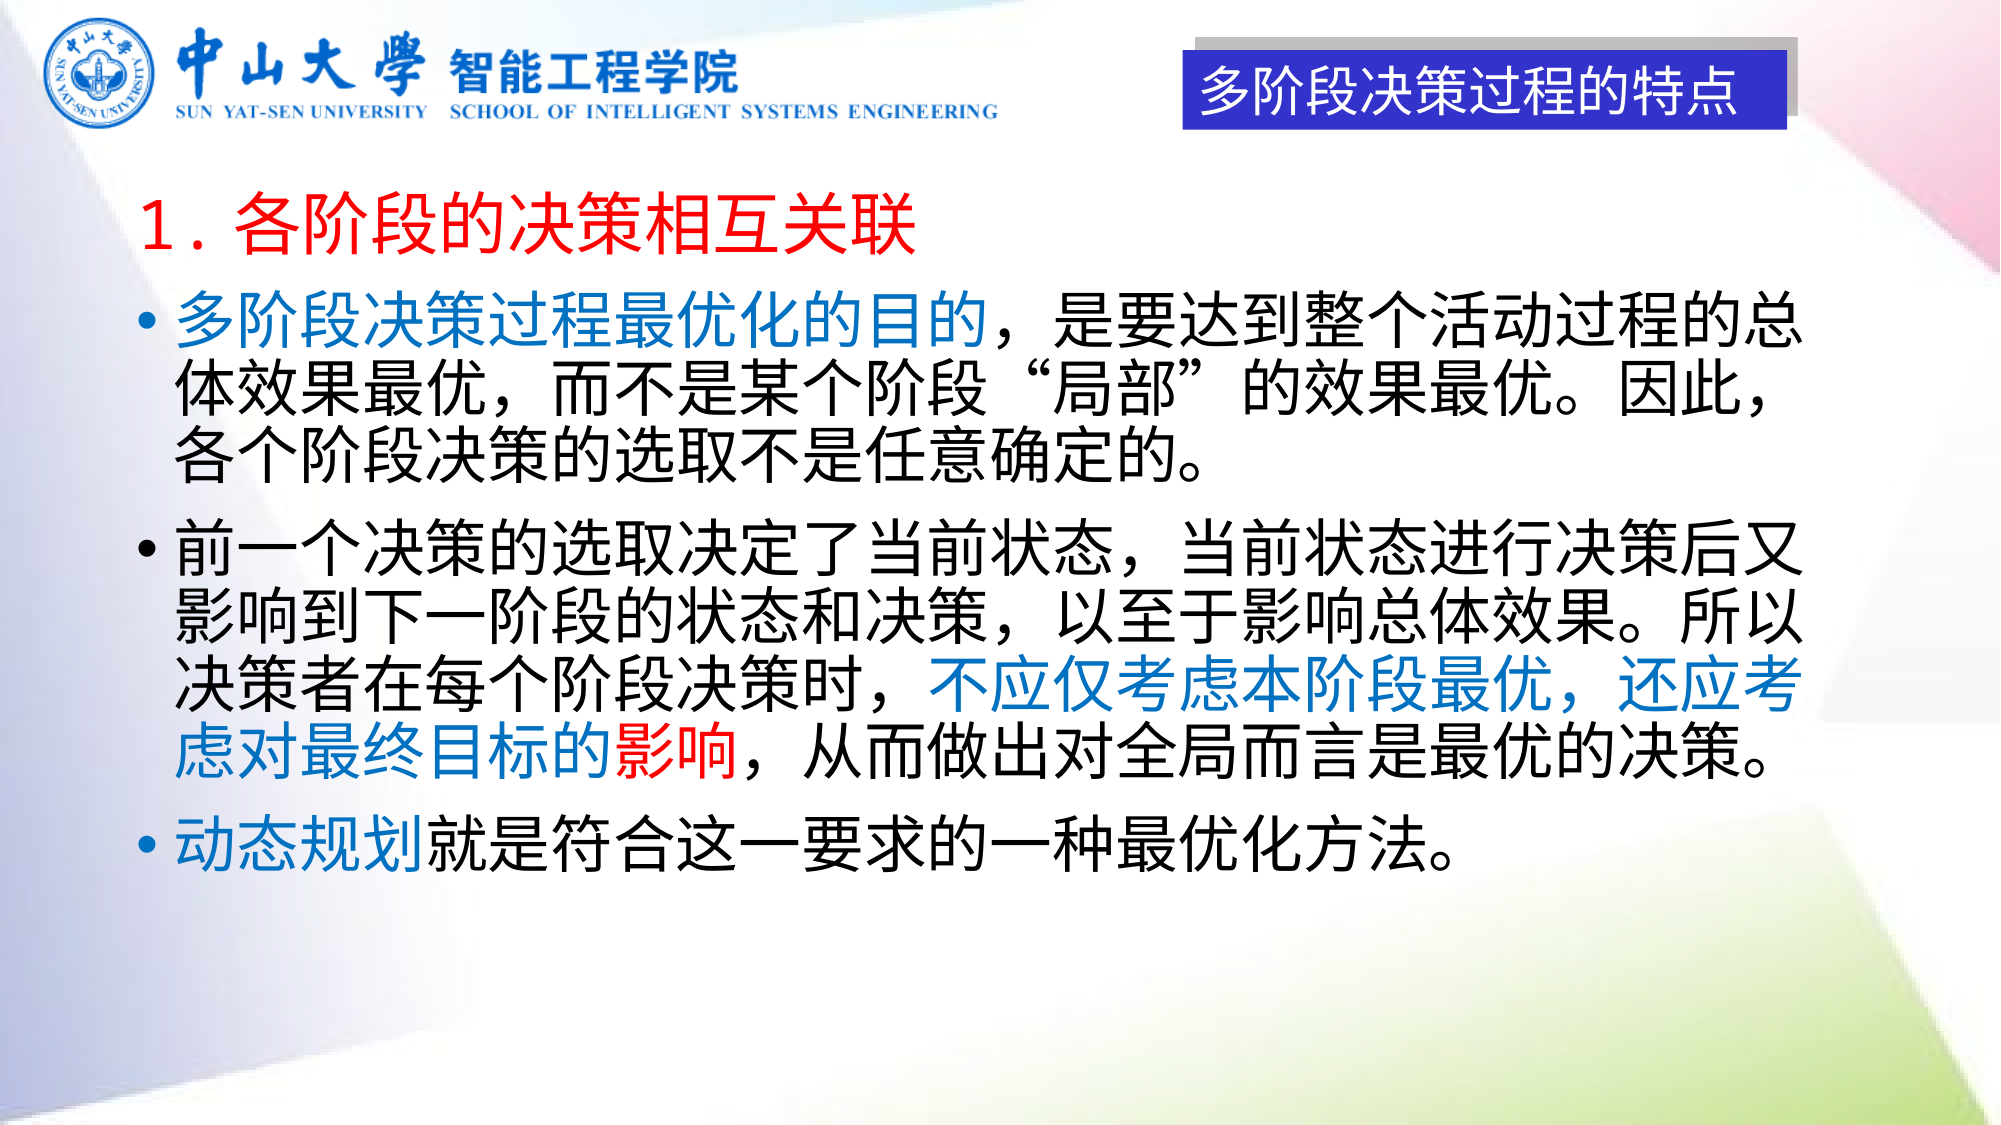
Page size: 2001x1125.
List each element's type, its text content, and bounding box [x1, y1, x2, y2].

list 1.各阶段的决策相互关联 多阶段决策过程最优化的目的，是要达到整个活动过程的总体效果最优，而不是某个阶段“局部”的效果最优。因此，各个阶段决策的选取不是任意确定的。 前一个决策的选取决定了当前状态，当前状态进行决策后又影响到下一阶段的状态和决策，以至于影响总体效果。所以决策者在每个阶段决策时，不应仅考虑本阶段最优，还应考虑对最终目标的影响，从而做出对全局而言是最优的决策。 动态规划就是符合这一要求的一种最优化方法。 [120, 183, 1879, 897]
text_box 通常选择所求解问题的关键变量作为决策变量，同时 要给出决策变量的取值范围，即确定允许决策集合。 [0, 0, 2000, 1125]
picture [39, 0, 1000, 150]
text_box 多阶段决策过程的特点 [1182, 50, 1788, 130]
